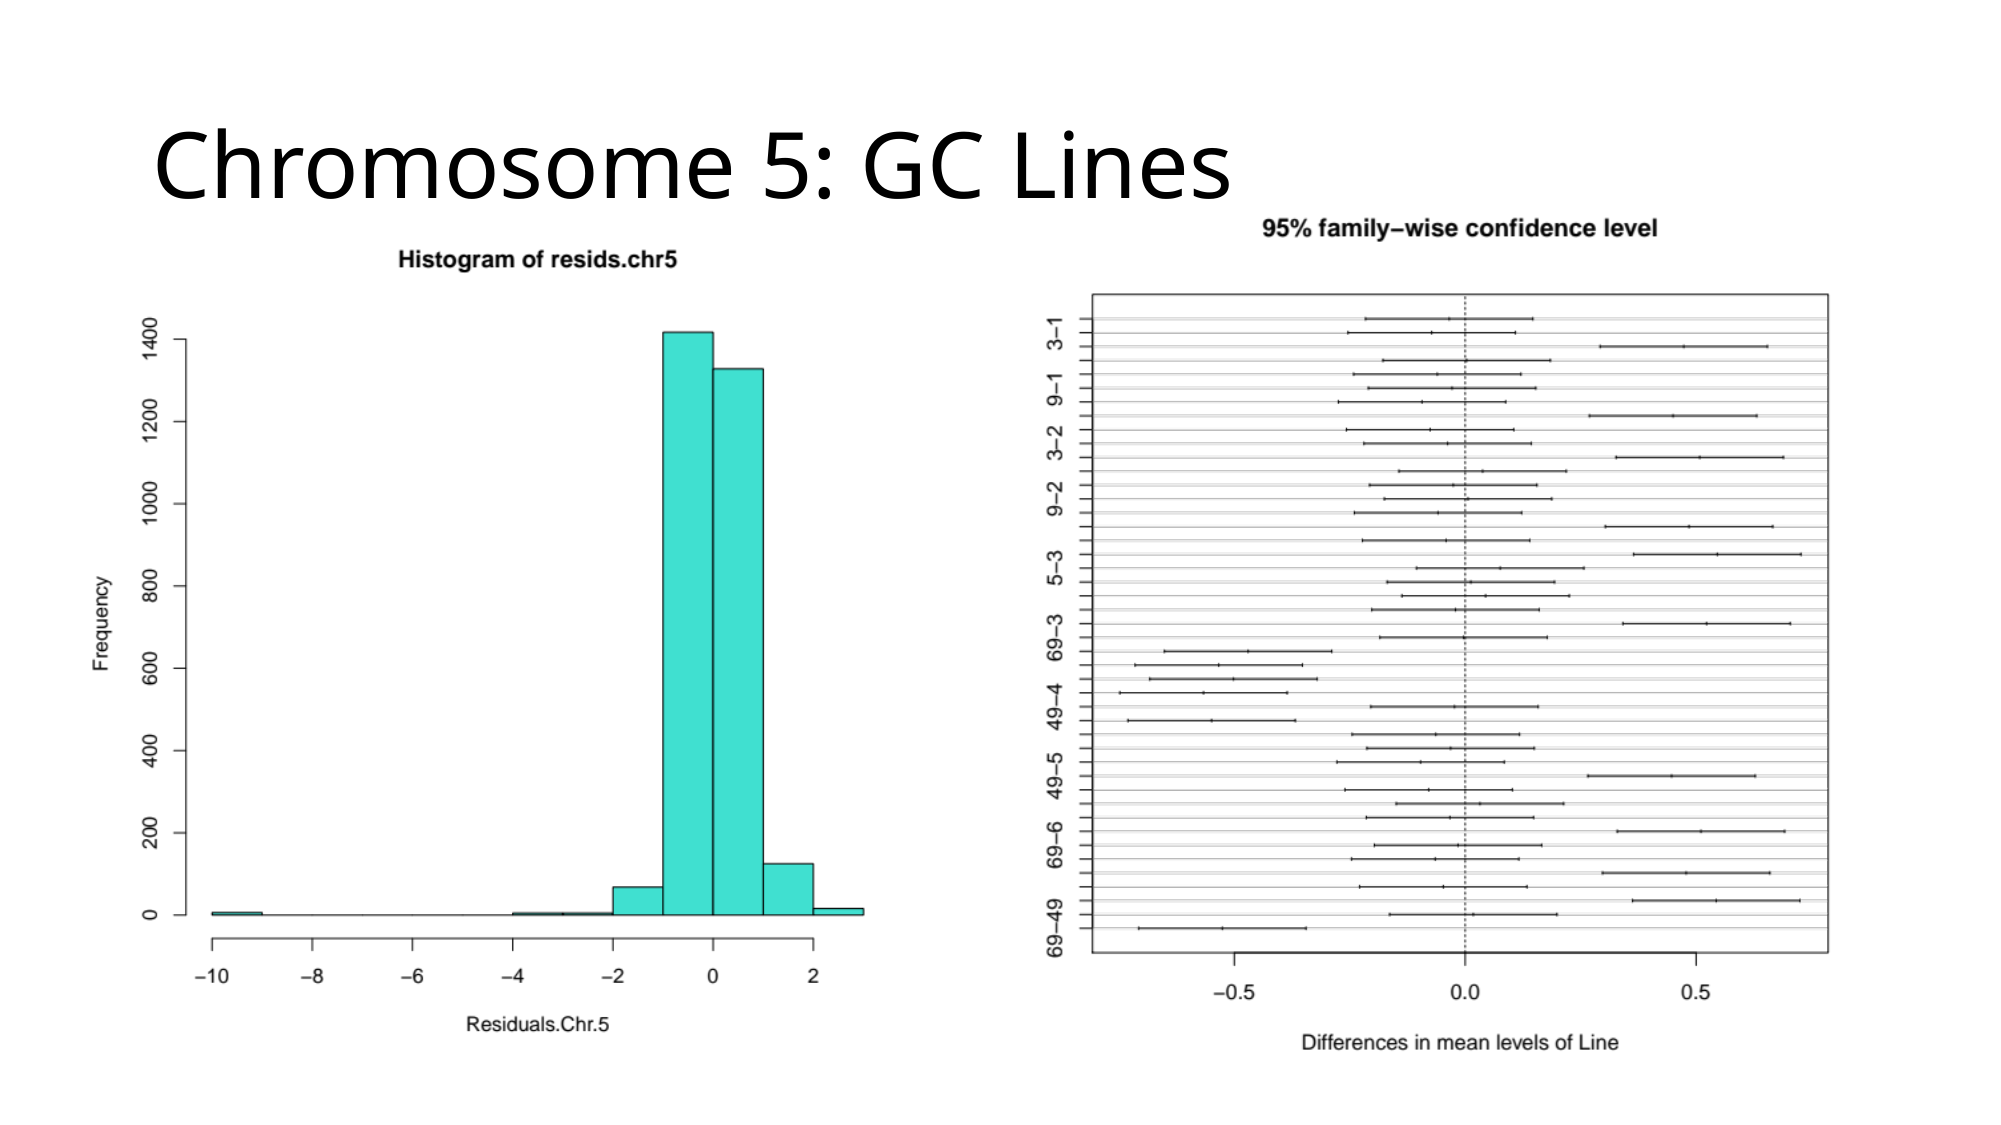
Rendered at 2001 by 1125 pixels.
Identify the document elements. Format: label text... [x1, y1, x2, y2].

title Chromosome 5: GC Lines [137, 59, 1863, 278]
picture [988, 190, 1879, 1081]
picture [86, 209, 938, 1061]
